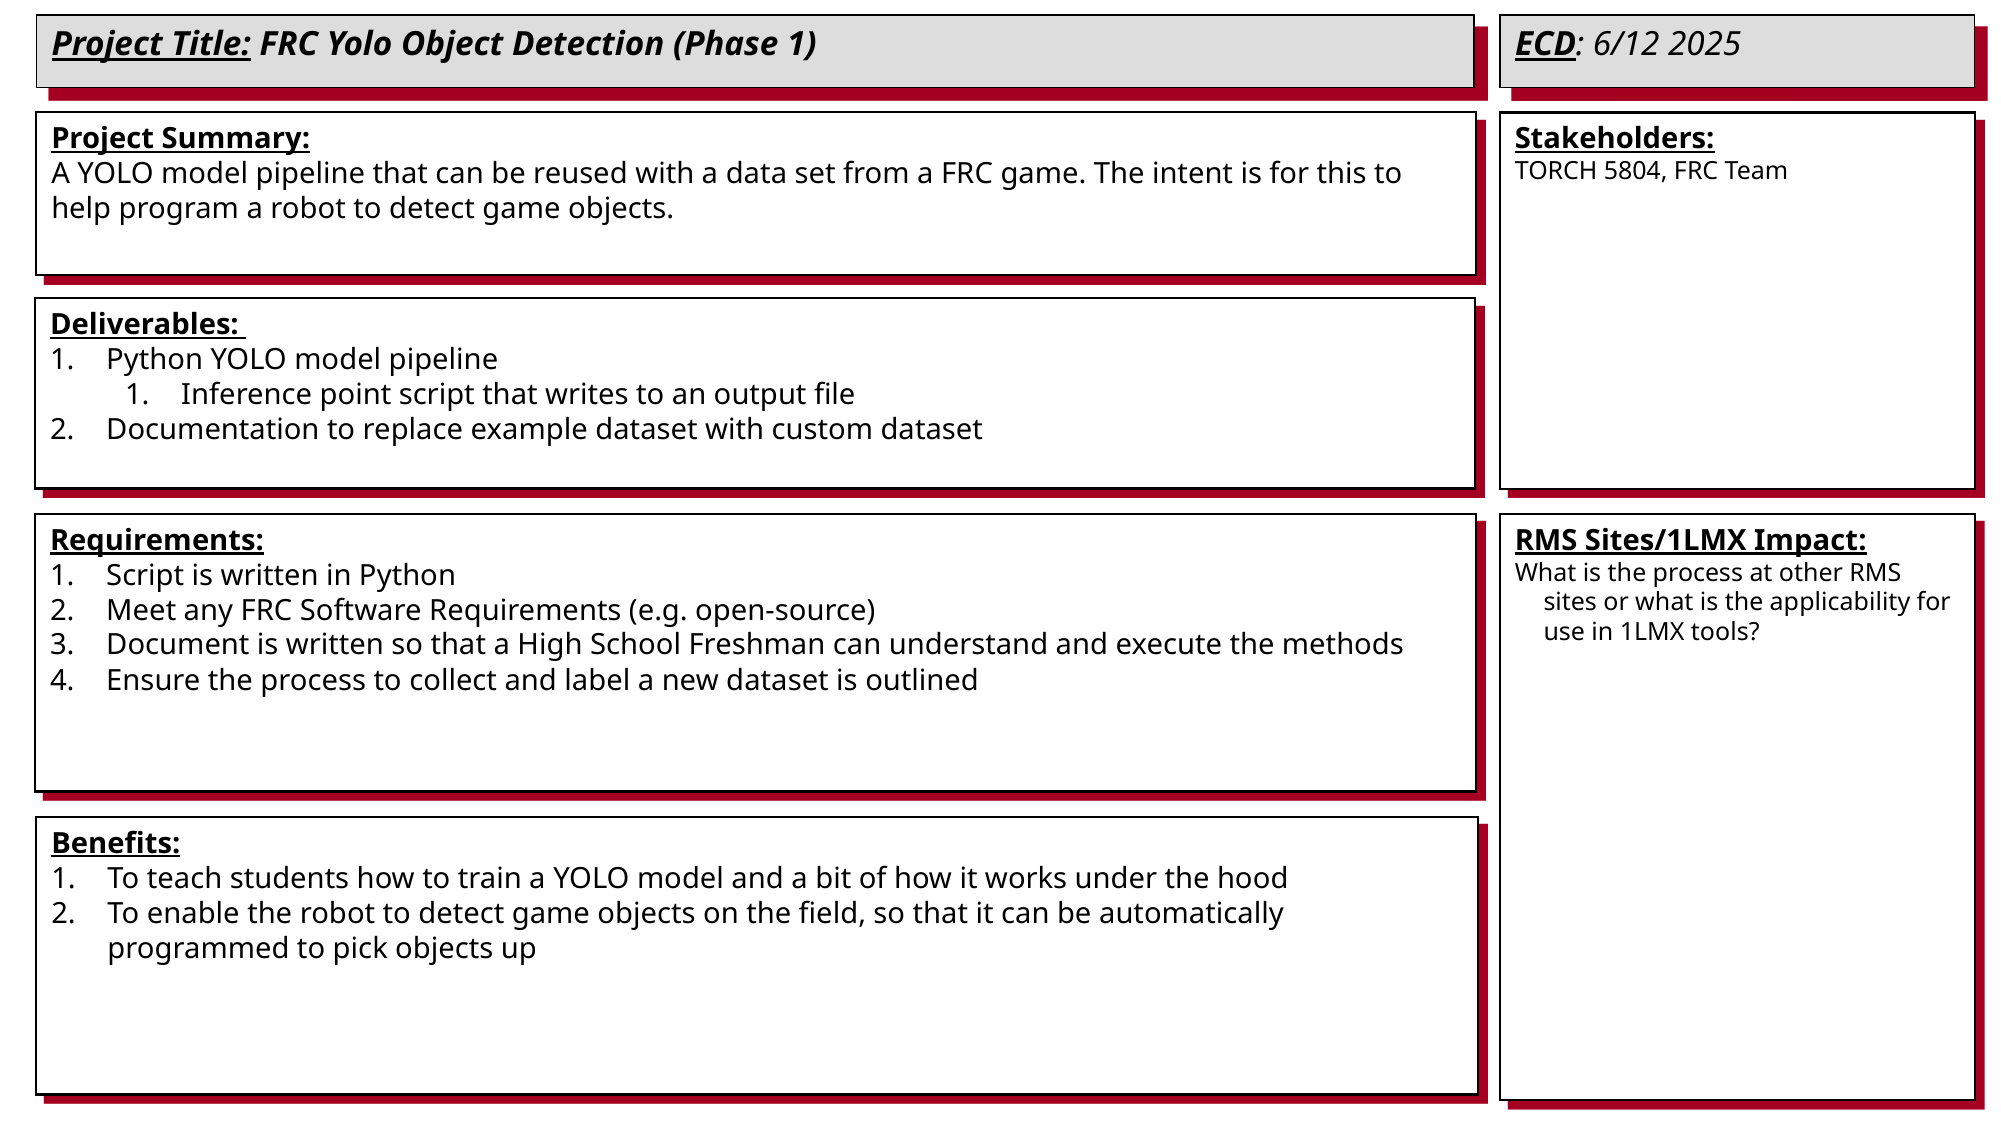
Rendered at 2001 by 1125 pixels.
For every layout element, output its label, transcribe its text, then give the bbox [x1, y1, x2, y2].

text_box Requirements: Script is written in Python Meet any FRC Software Requirements (e.g. open-source) Document is written so that a High School Freshman can understand and execute the methods Ensure the process to collect and label a new dataset is outlined [35, 513, 1477, 792]
text_box Deliverables: Python YOLO model pipeline Inference point script that writes to an output file Documentation to replace example dataset with custom dataset [35, 298, 1476, 489]
text_box RMS Sites/1LMX Impact: What is the process at other RMS sites or what is the applicability for use in 1LMX tools? [1500, 513, 1975, 1100]
text_box Benefits: To teach students how to train a YOLO model and a bit of how it works under the hood To enable the robot to detect game objects on the field, so that it can be automatically programmed to pick objects up [36, 816, 1478, 1095]
text_box ECD: 6/12 2025 [1500, 14, 1975, 88]
text_box Project Title: FRC Yolo Object Detection (Phase 1) [36, 14, 1474, 88]
text_box Stakeholders: TORCH 5804, FRC Team [1500, 112, 1975, 489]
text_box [450, 24, 1550, 150]
text_box Project Summary: A YOLO model pipeline that can be reused with a data set from a FRC game. The intent is for this to help program a robot to detect game objects. [36, 112, 1477, 275]
